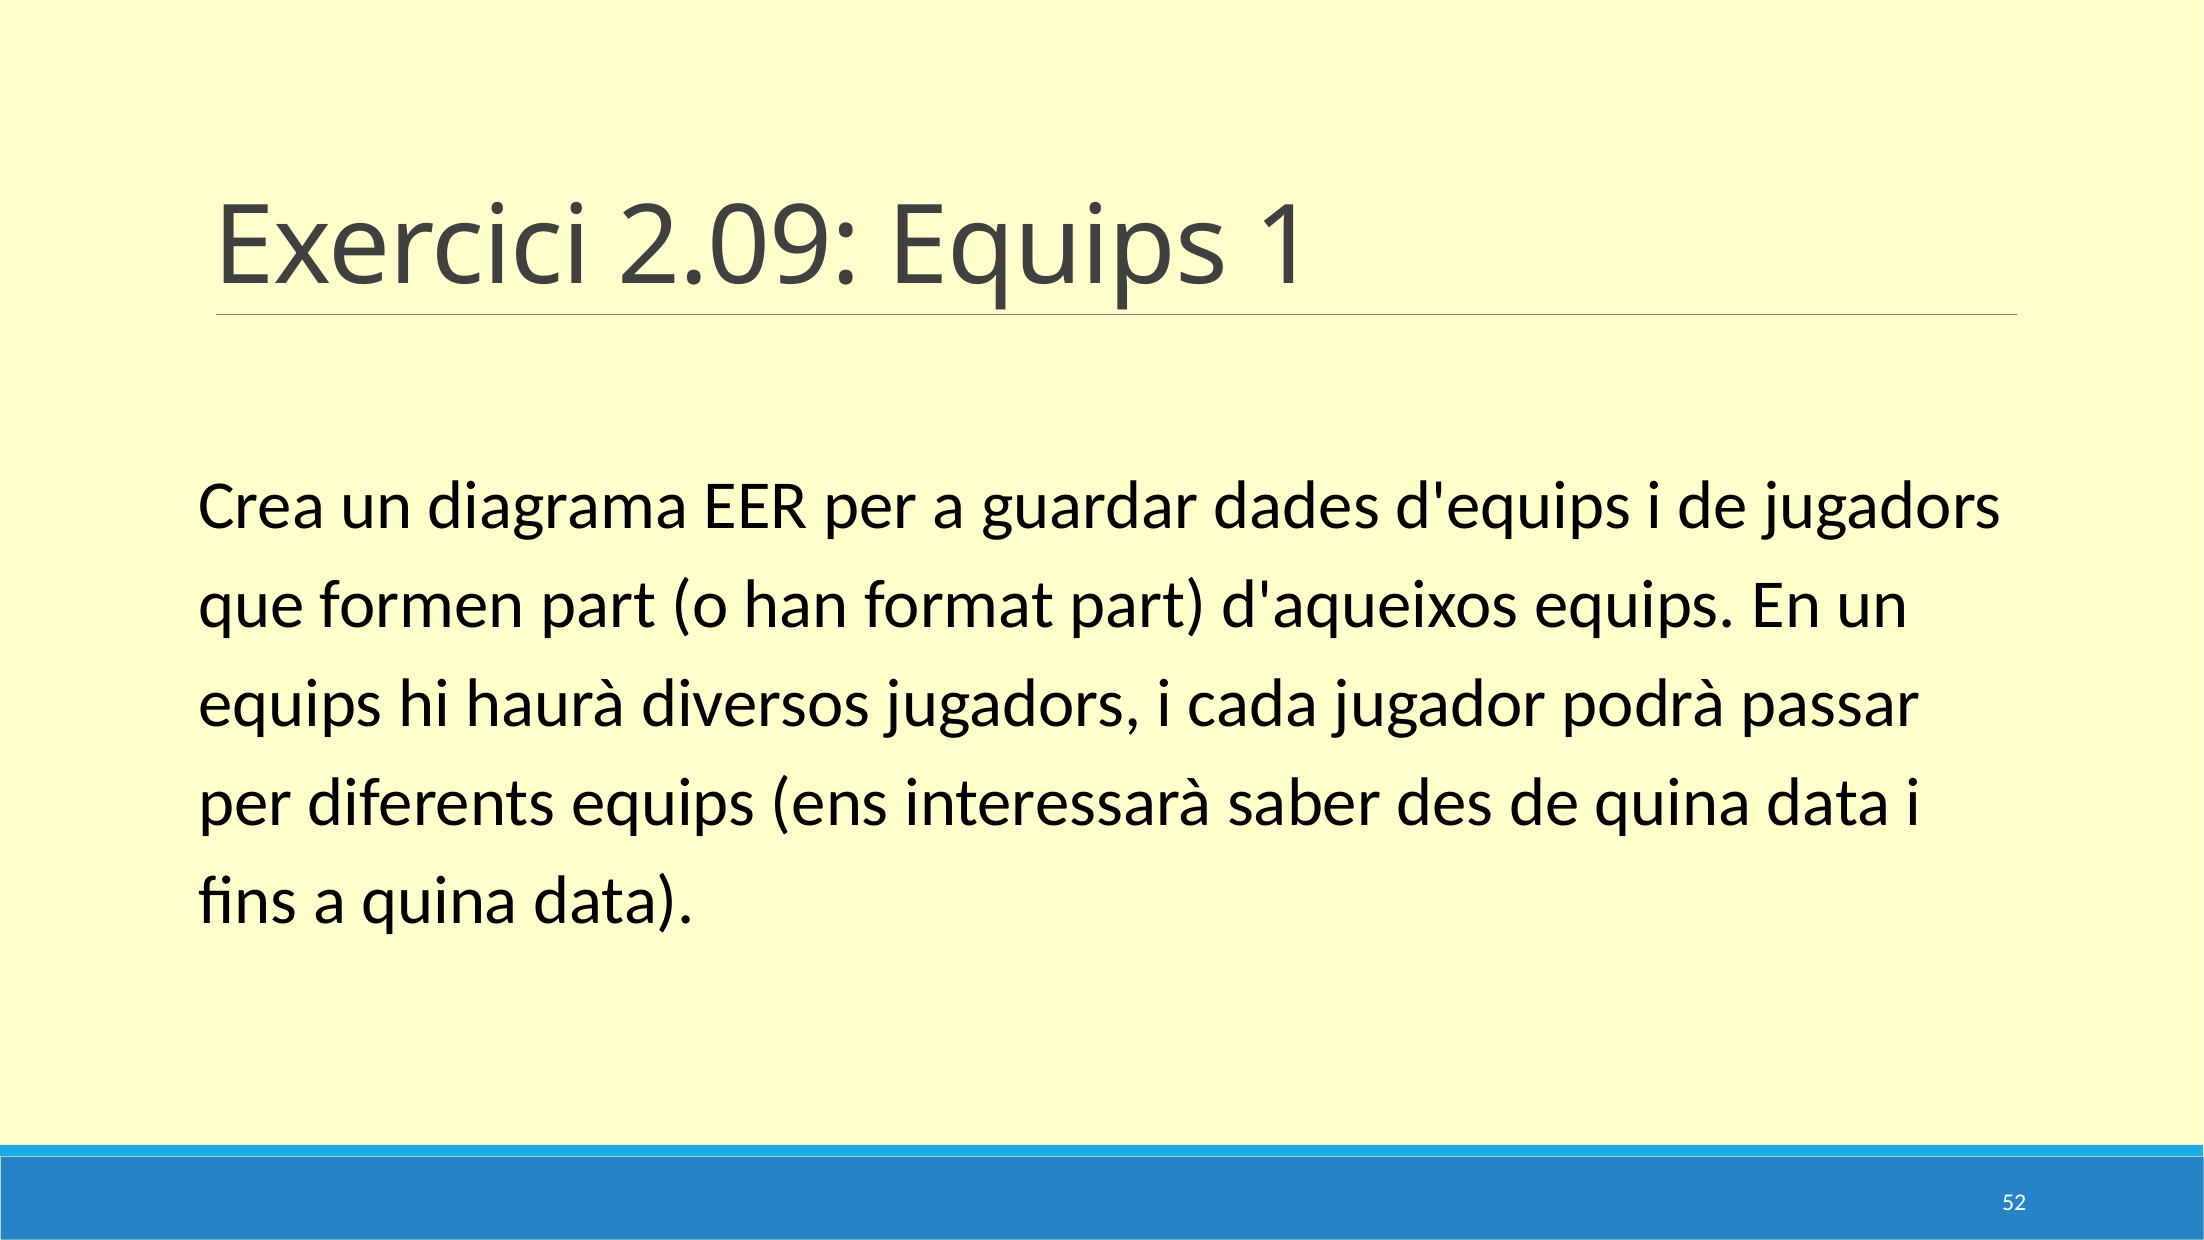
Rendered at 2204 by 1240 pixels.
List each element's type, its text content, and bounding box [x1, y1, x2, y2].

list Crea un diagrama EER per a guardar dades d'equips i de jugadors que formen part (o han format part) d'aqueixos equips. En un equips hi haurà diversos jugadors, i cada jugador podrà passar per diferents equips (ens interessarà saber des de quina data i fins a quina data). [198, 333, 2017, 1061]
title Exercici 2.09: Equips 1 [198, 51, 2017, 314]
slide_number 52 [1789, 1167, 2027, 1234]
